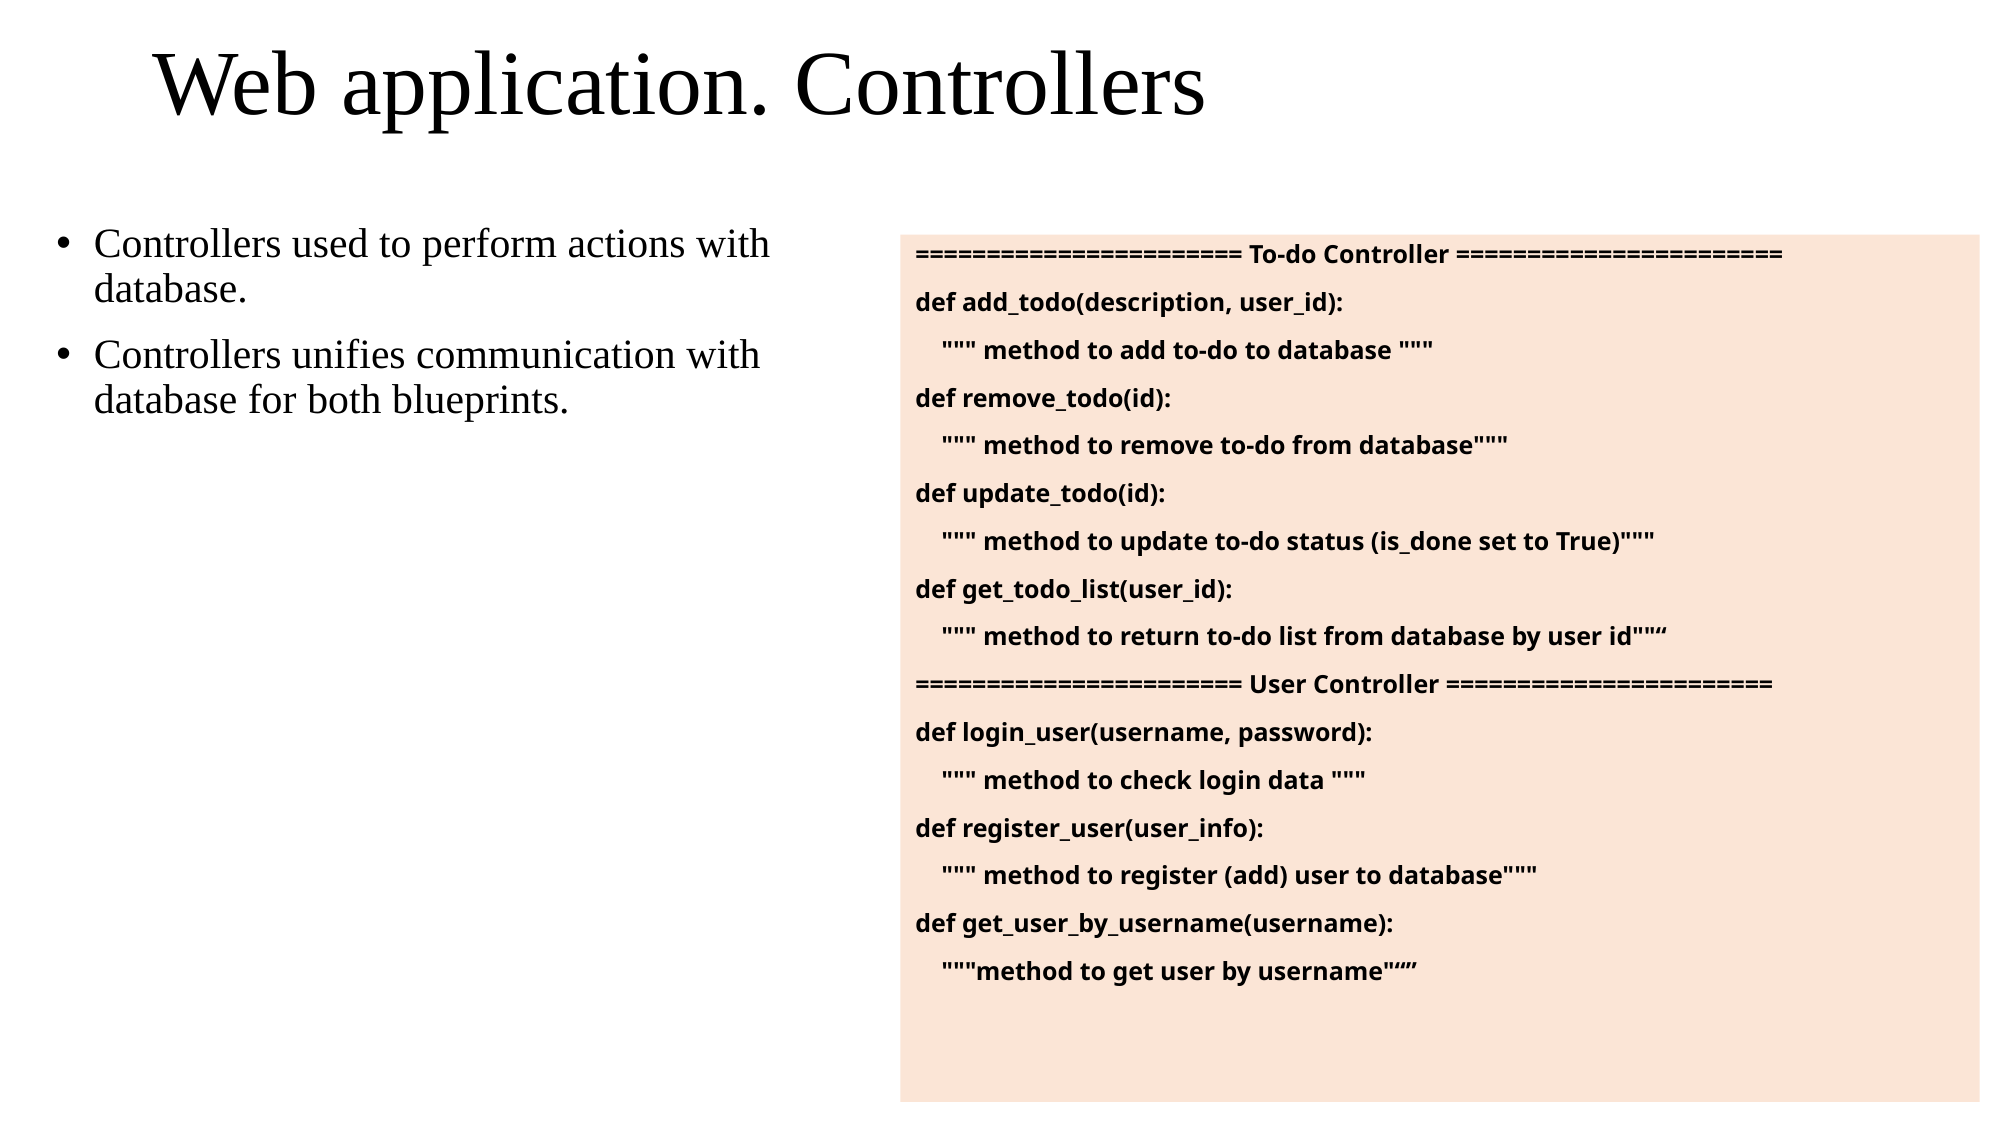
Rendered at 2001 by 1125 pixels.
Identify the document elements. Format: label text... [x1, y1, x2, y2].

title Web application. Controllers [136, 6, 1863, 165]
list Controllers used to perform actions with database. Controllers unifies communication with database for both blueprints. [41, 214, 866, 515]
text_box ======================= To-do Controller ======================= def add_todo(description, user_id): """ method to add to-do to database """ def remove_todo(id): """ method to remove to-do from database""" def update_todo(id): """ method to update to-do status (is_done set to True)""" def get_todo_list(user_id): """ method to return to-do list from database by user id""“ ======================= User Controller ======================= def login_user(username, password): """ method to check login data """ def register_user(user_info): """ method to register (add) user to database""" def get_user_by_username(username): """method to get user by username"“” [900, 234, 1980, 1102]
